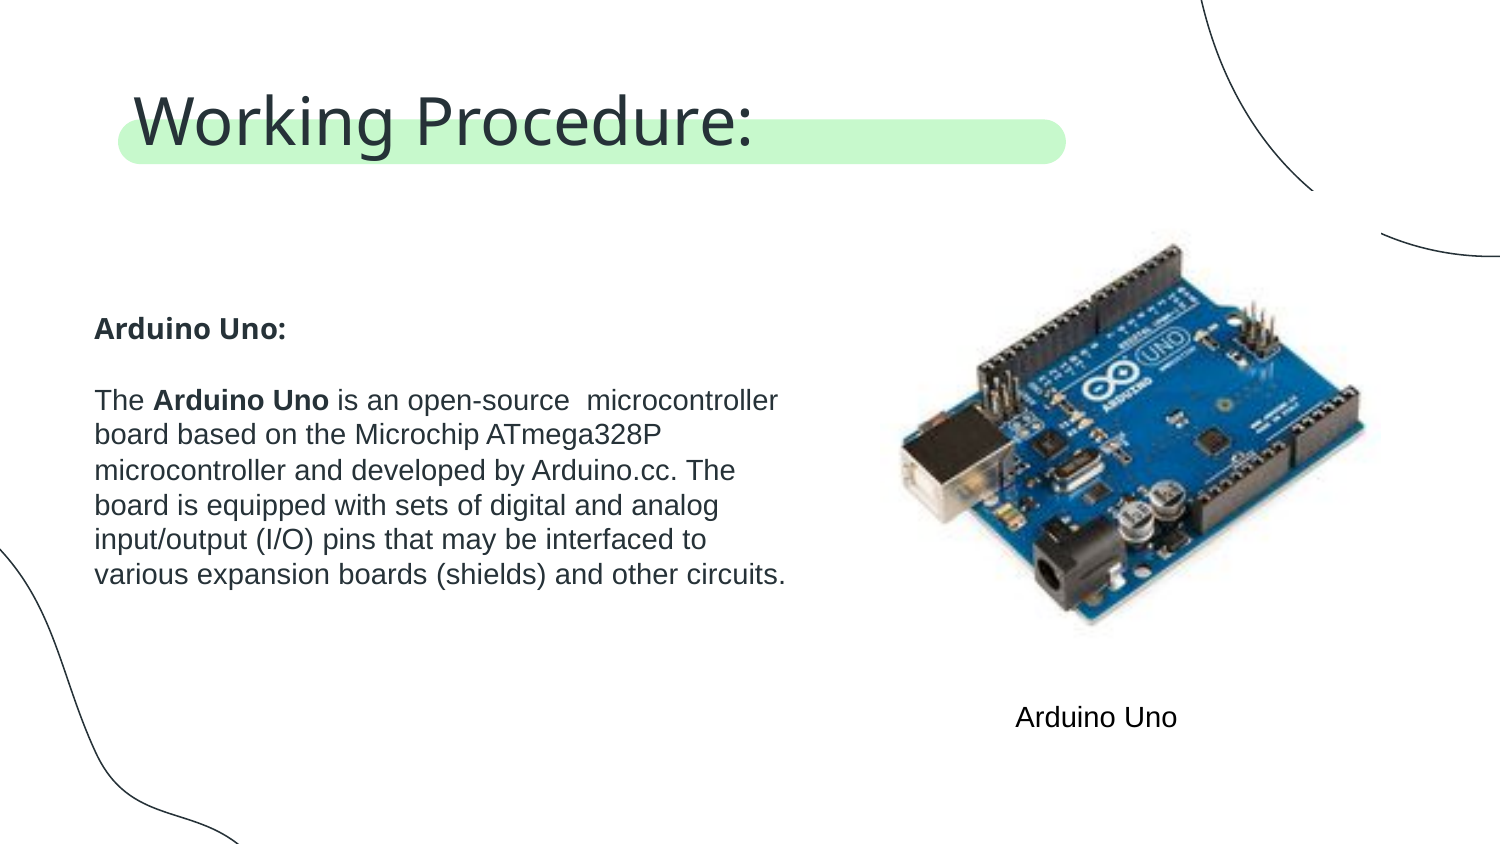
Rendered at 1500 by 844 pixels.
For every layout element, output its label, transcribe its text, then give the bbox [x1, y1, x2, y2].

picture [880, 191, 1381, 692]
subtitle Arduino Uno: The Arduino Uno is an open-source microcontroller board based on the Microchip ATmega328P microcontroller and developed by Arduino.cc. The board is equipped with sets of digital and analog input/output (I/O) pins that may be interfaced to various expansion boards (shields) and other circuits. [79, 295, 822, 664]
text_box Arduino Uno [1000, 700, 1234, 741]
title Working Procedure: [118, 63, 1382, 165]
